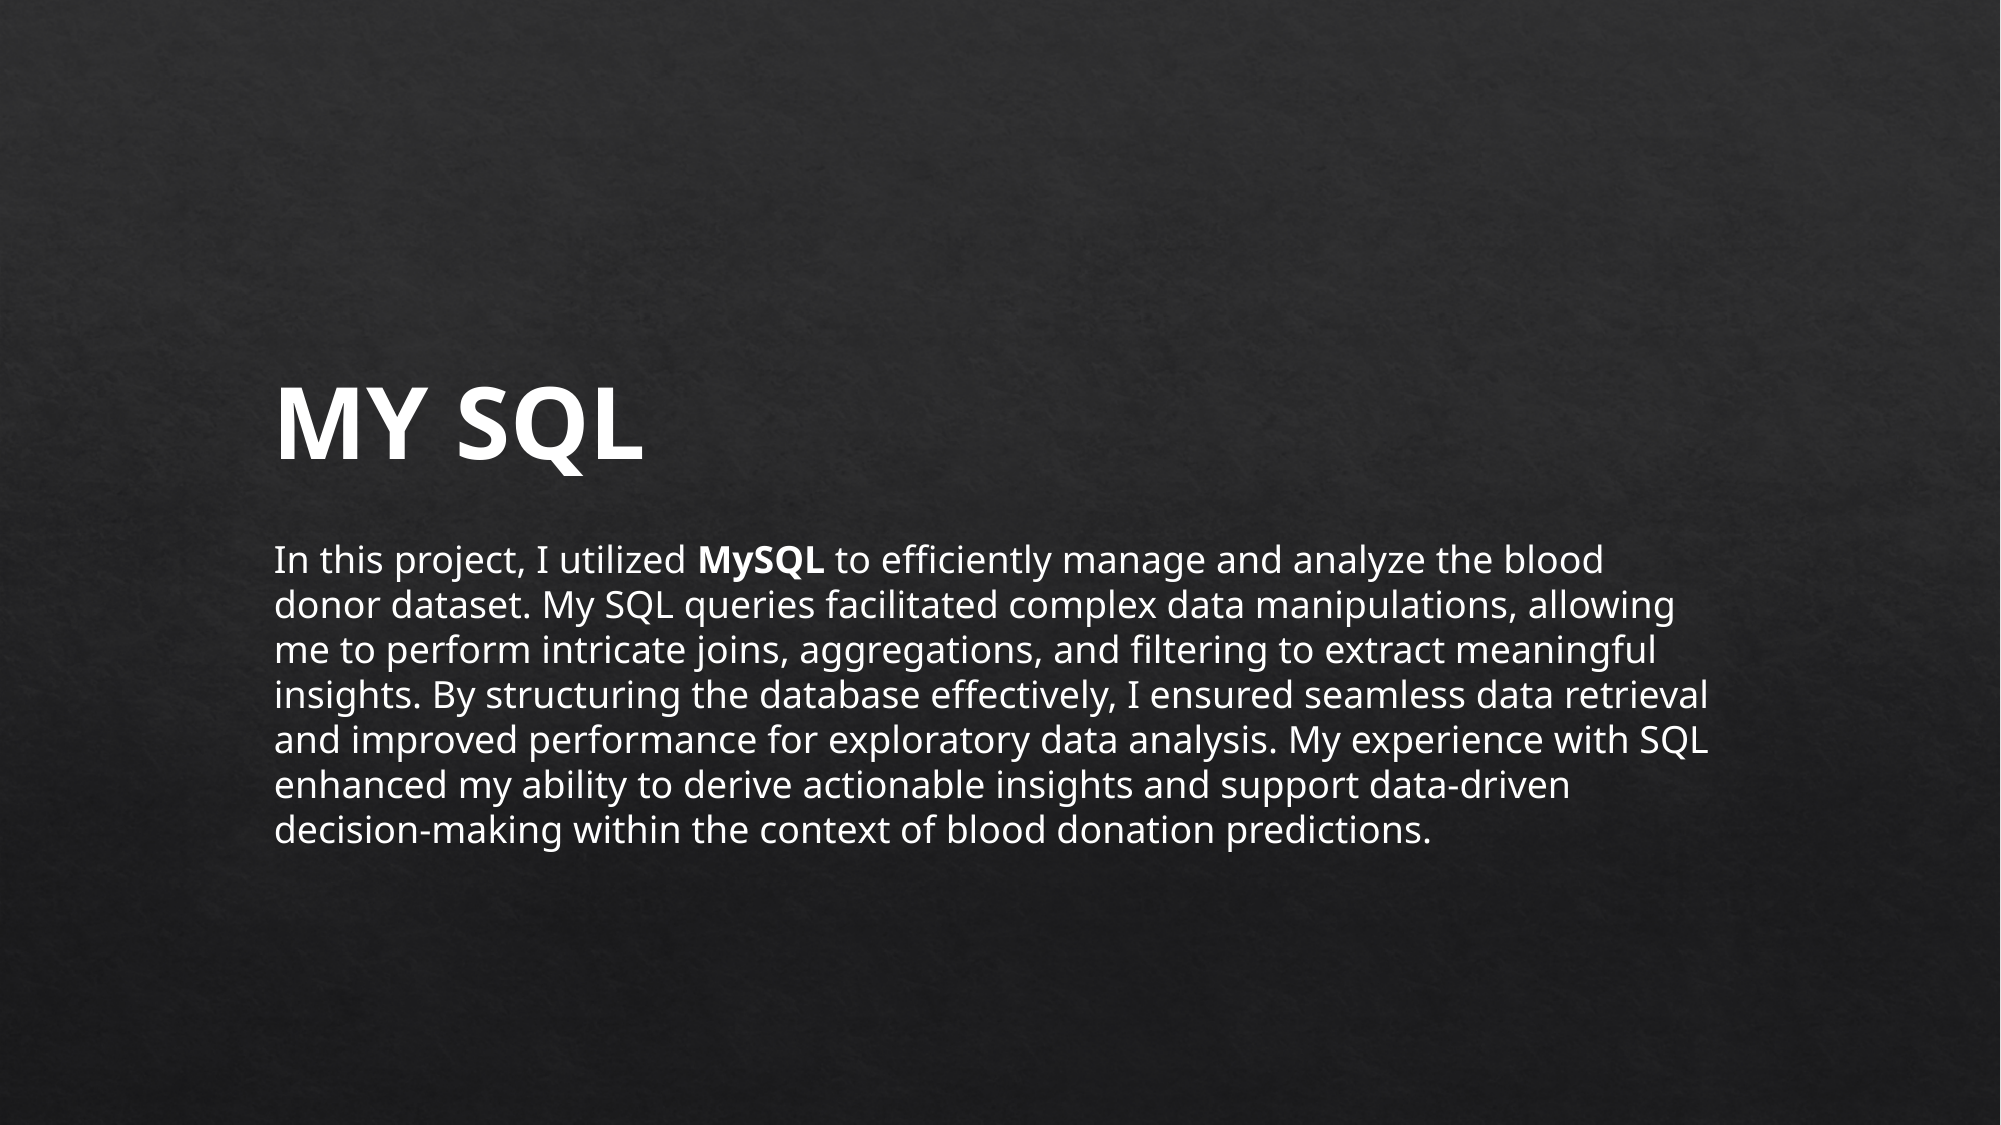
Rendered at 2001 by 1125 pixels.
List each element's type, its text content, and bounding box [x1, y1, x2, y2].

text_box In this project, I utilized MySQL to efficiently manage and analyze the blood donor dataset. My SQL queries facilitated complex data manipulations, allowing me to perform intricate joins, aggregations, and filtering to extract meaningful insights. By structuring the database effectively, I ensured seamless data retrieval and improved performance for exploratory data analysis. My experience with SQL enhanced my ability to derive actionable insights and support data-driven decision-making within the context of blood donation predictions. [259, 528, 1726, 859]
text_box MY SQL [258, 352, 662, 488]
